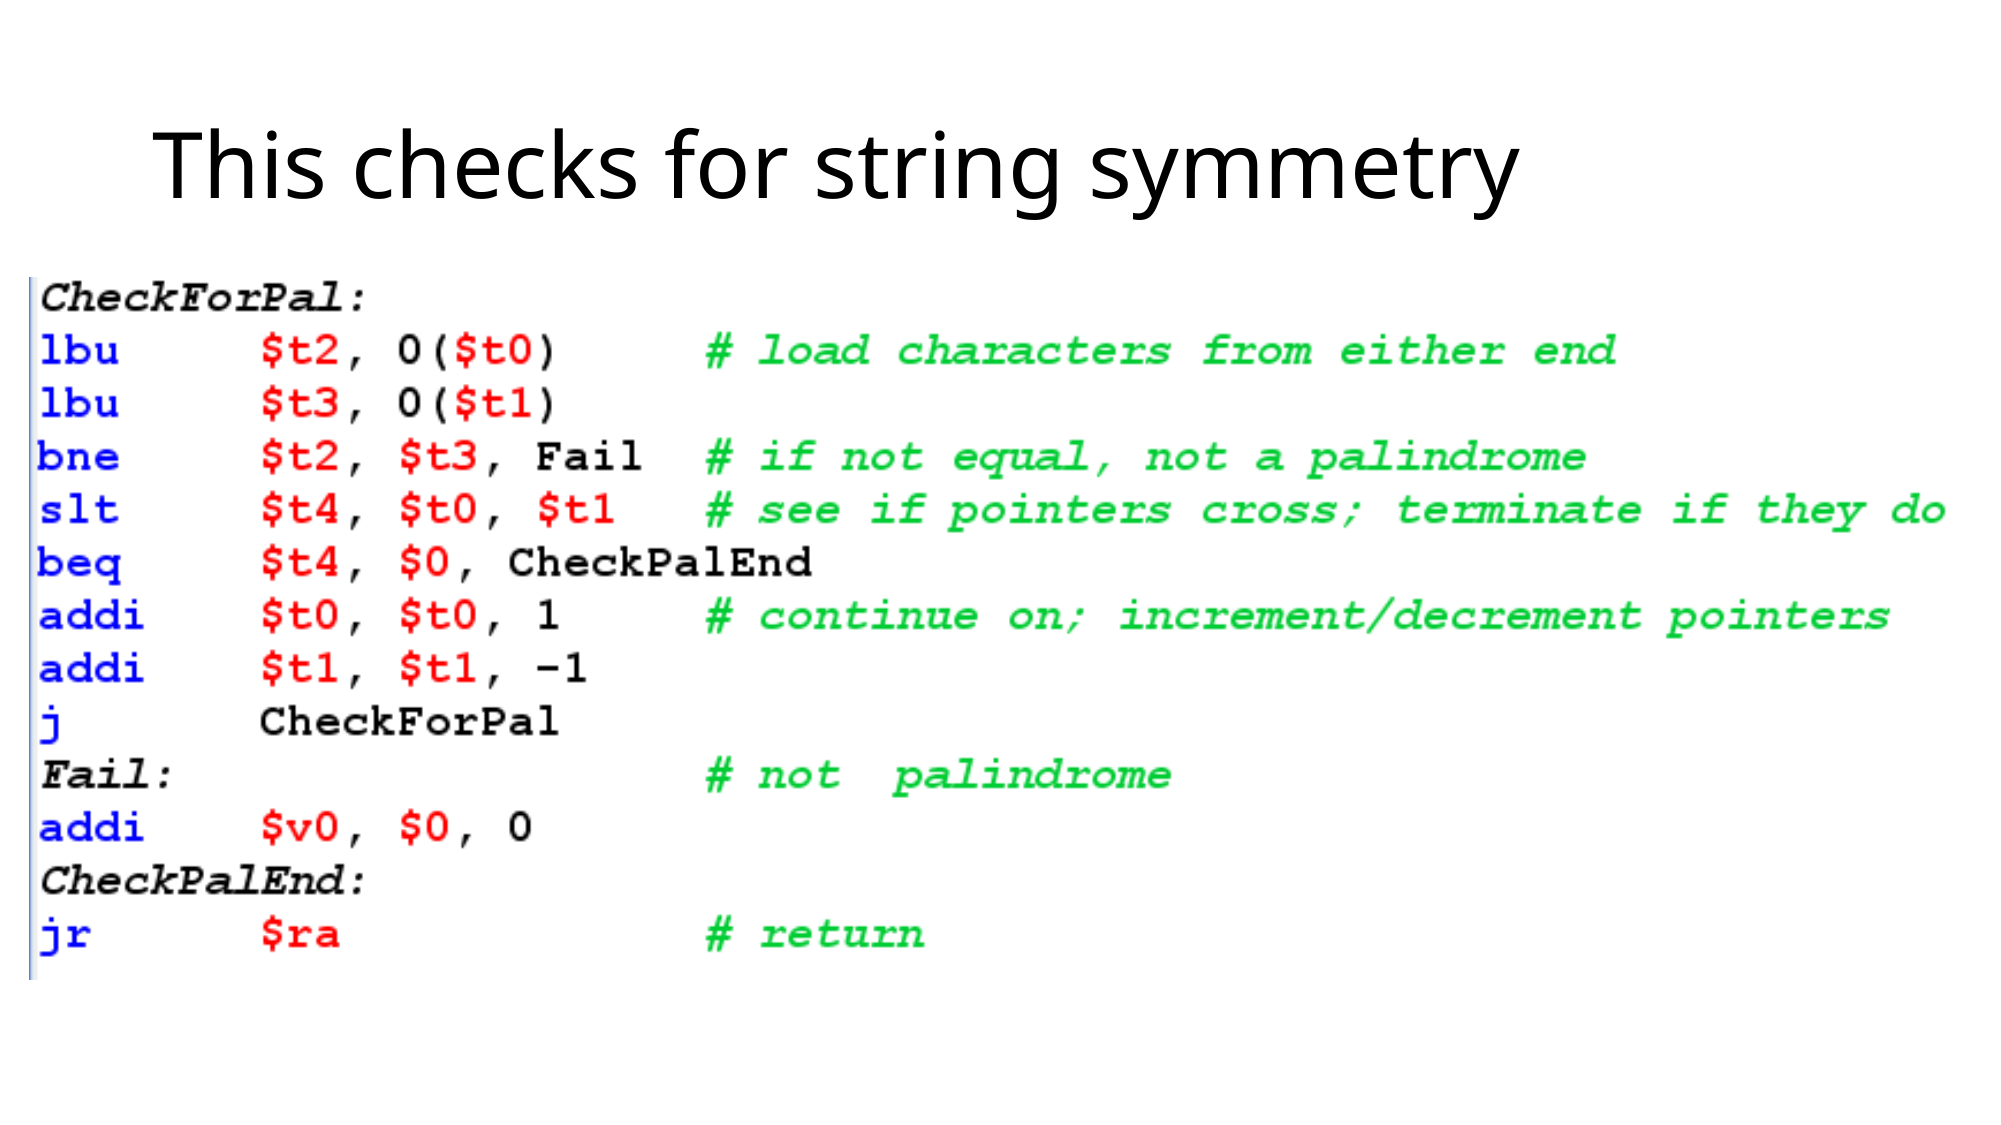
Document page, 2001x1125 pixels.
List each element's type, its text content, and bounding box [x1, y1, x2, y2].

picture [29, 277, 1971, 980]
title This checks for string symmetry [137, 59, 1863, 277]
